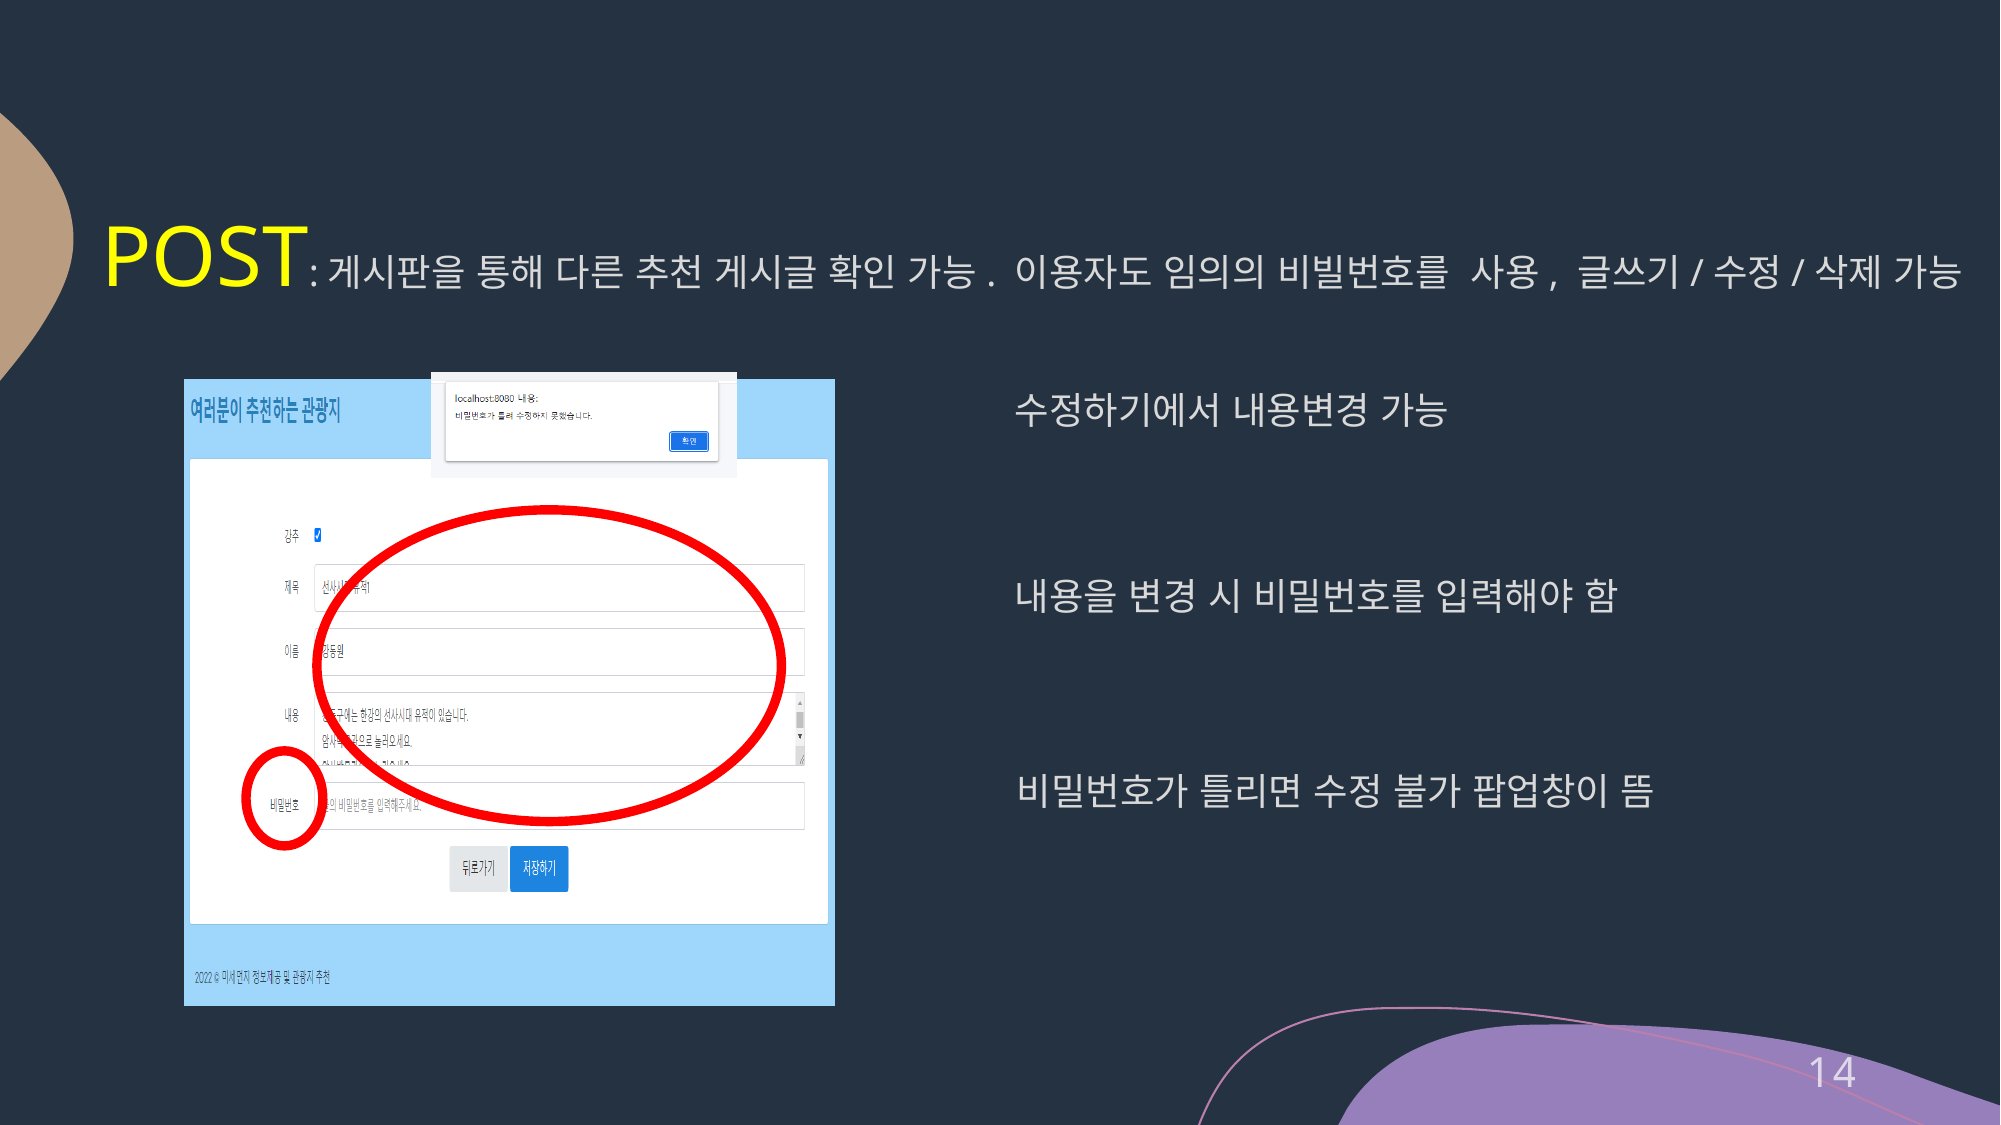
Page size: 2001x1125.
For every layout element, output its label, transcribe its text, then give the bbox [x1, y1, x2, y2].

text_box 수정하기에서 내용변경 가능 [999, 379, 1792, 440]
picture [184, 372, 835, 1006]
slide_number 14 [1625, 1042, 1875, 1103]
text_box 내용을 변경 시 비밀번호를 입력해야 함 [999, 565, 1792, 626]
text_box 비밀번호가 틀리면 수정 불가 팝업창이 뜸 [1002, 760, 1794, 821]
text_box POST:게시판을 통해 다른 추천 게시글 확인 가능. 이용자도 임의의 비빌번호를 사용, 글쓰기/수정/삭제 가능 [86, 195, 1999, 310]
